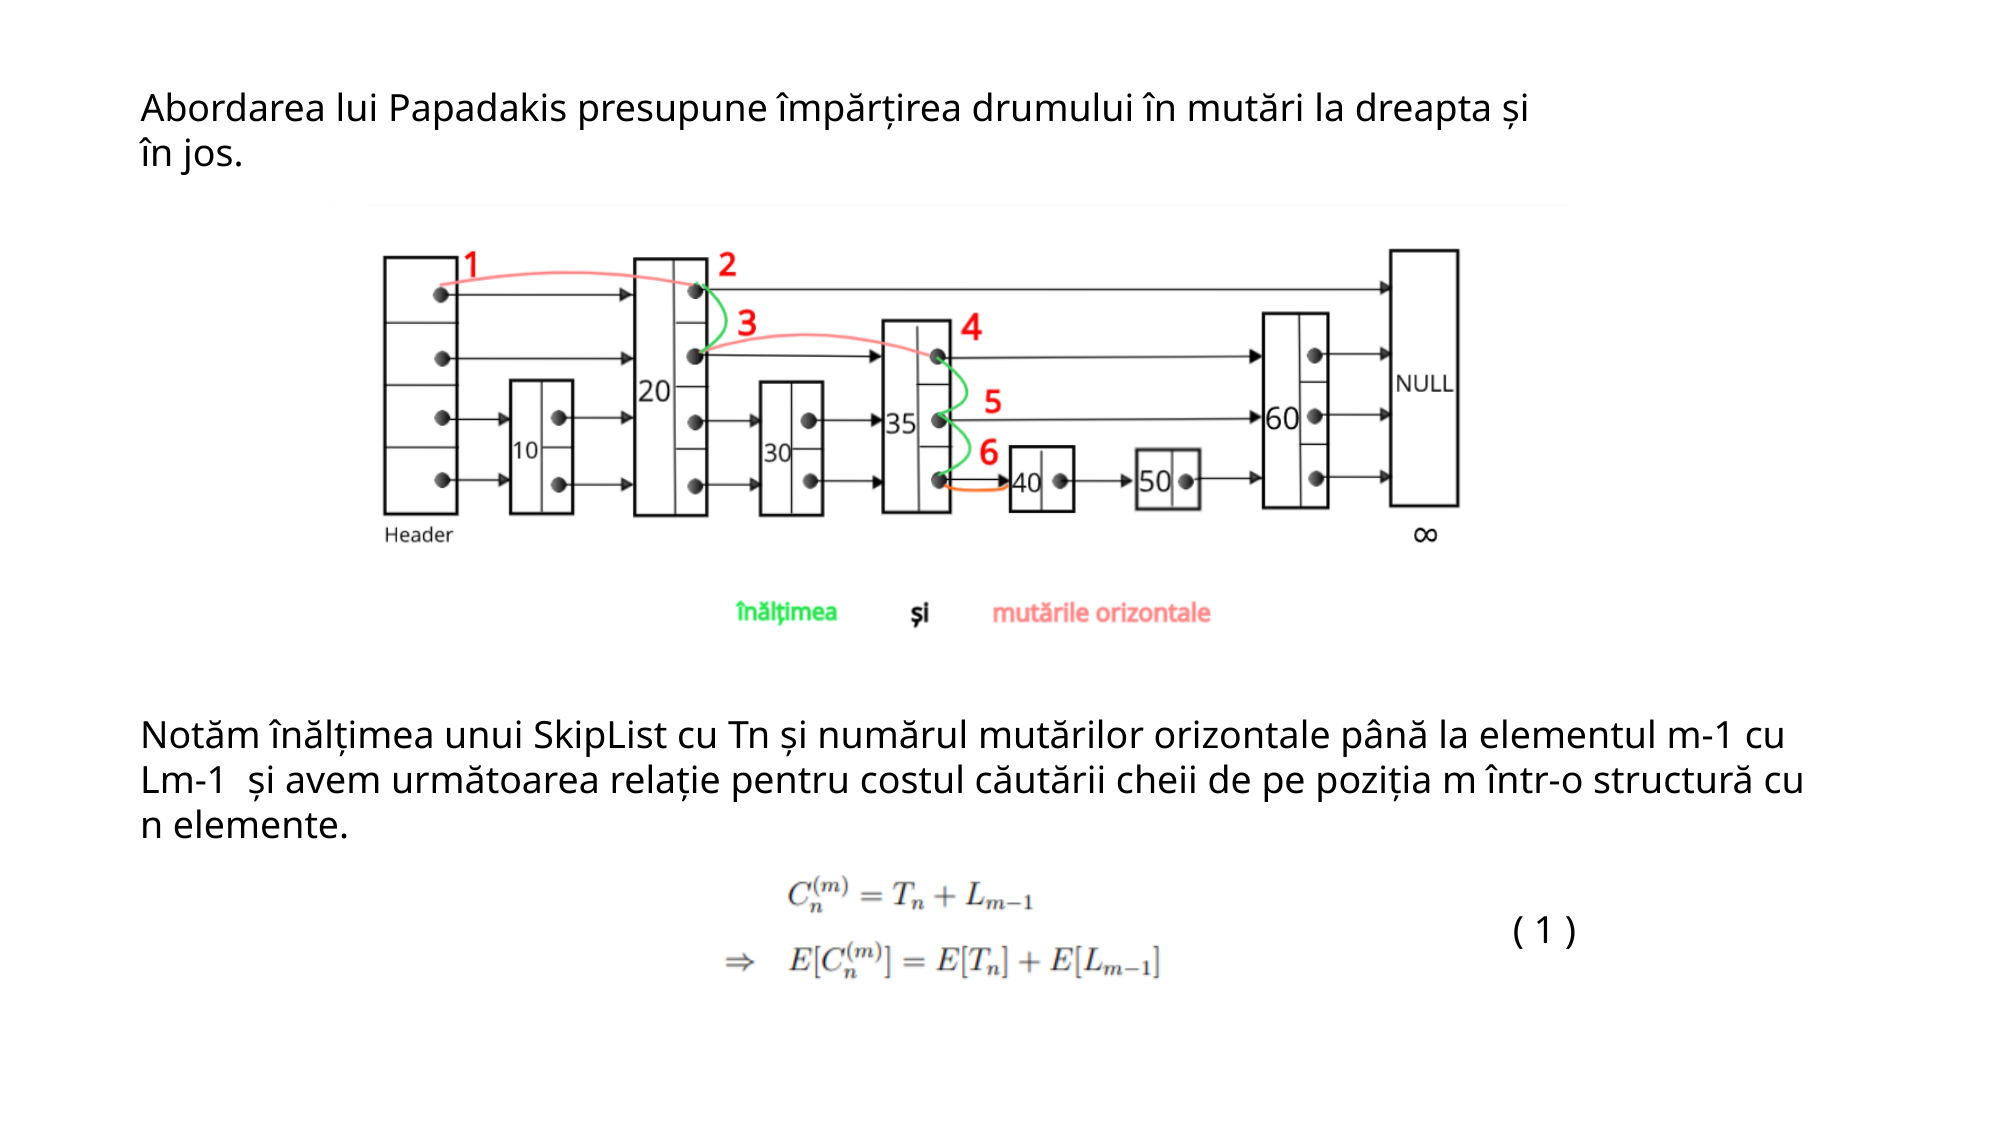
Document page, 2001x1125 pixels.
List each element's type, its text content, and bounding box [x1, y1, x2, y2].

text_box ( 1 ) [1264, 898, 1714, 959]
picture [709, 842, 1186, 1000]
picture [325, 204, 1571, 676]
text_box Abordarea lui Papadakis presupune împărțirea drumului în mutări la dreapta și în jos. [125, 76, 1569, 181]
text_box Notăm înălțimea unui SkipList cu Tn și numărul mutărilor orizontale până la elementul m-1 cu Lm-1 și avem următoarea relație pentru costul căutării cheii de pe poziția m într-o structură cu n elemente. [125, 703, 1832, 853]
